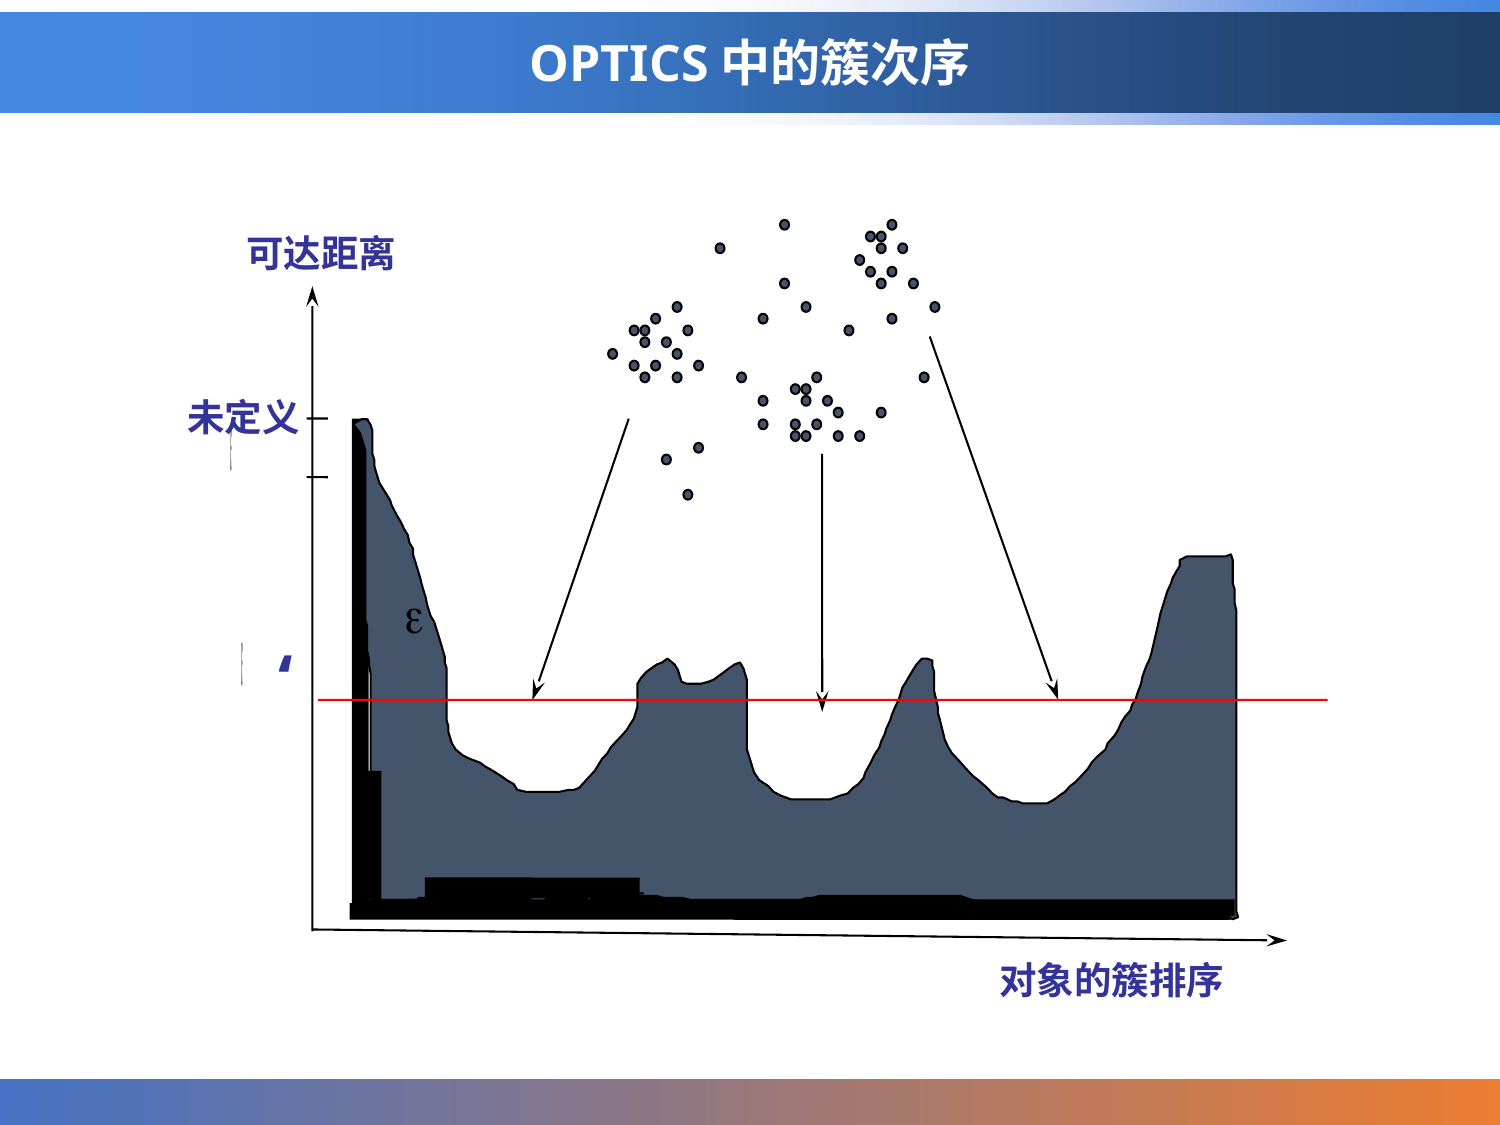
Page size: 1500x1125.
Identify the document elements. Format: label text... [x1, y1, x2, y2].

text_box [172, 219, 1328, 941]
title OPTICS中的簇次序 [29, 22, 1471, 102]
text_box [1394, 1079, 1399, 1125]
picture [0, 0, 1500, 125]
text_box 对象的簇排序 [983, 961, 1372, 1009]
